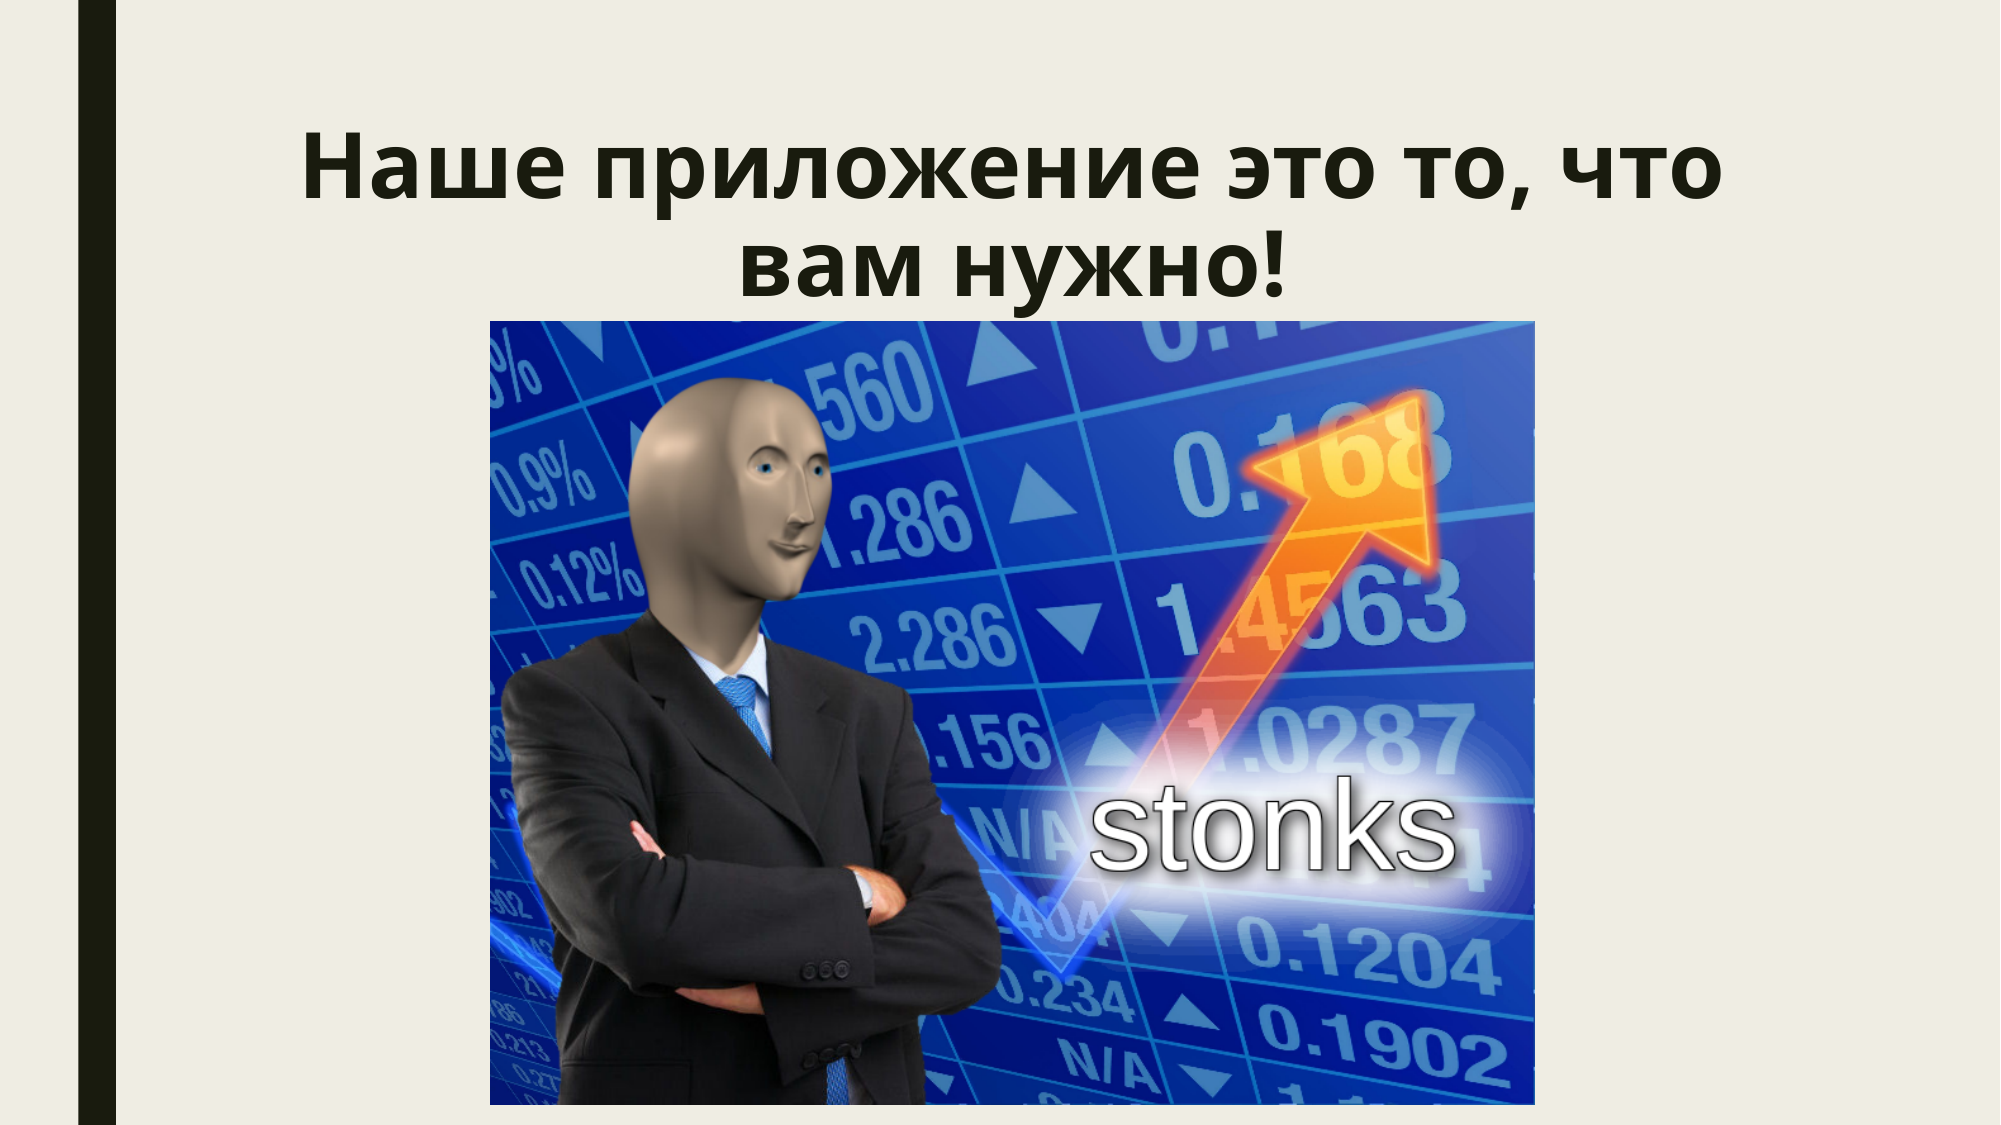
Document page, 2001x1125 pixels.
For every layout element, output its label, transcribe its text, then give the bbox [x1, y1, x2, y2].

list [490, 321, 1535, 1105]
title Наше приложение это то, что вам нужно! [225, 112, 1800, 357]
